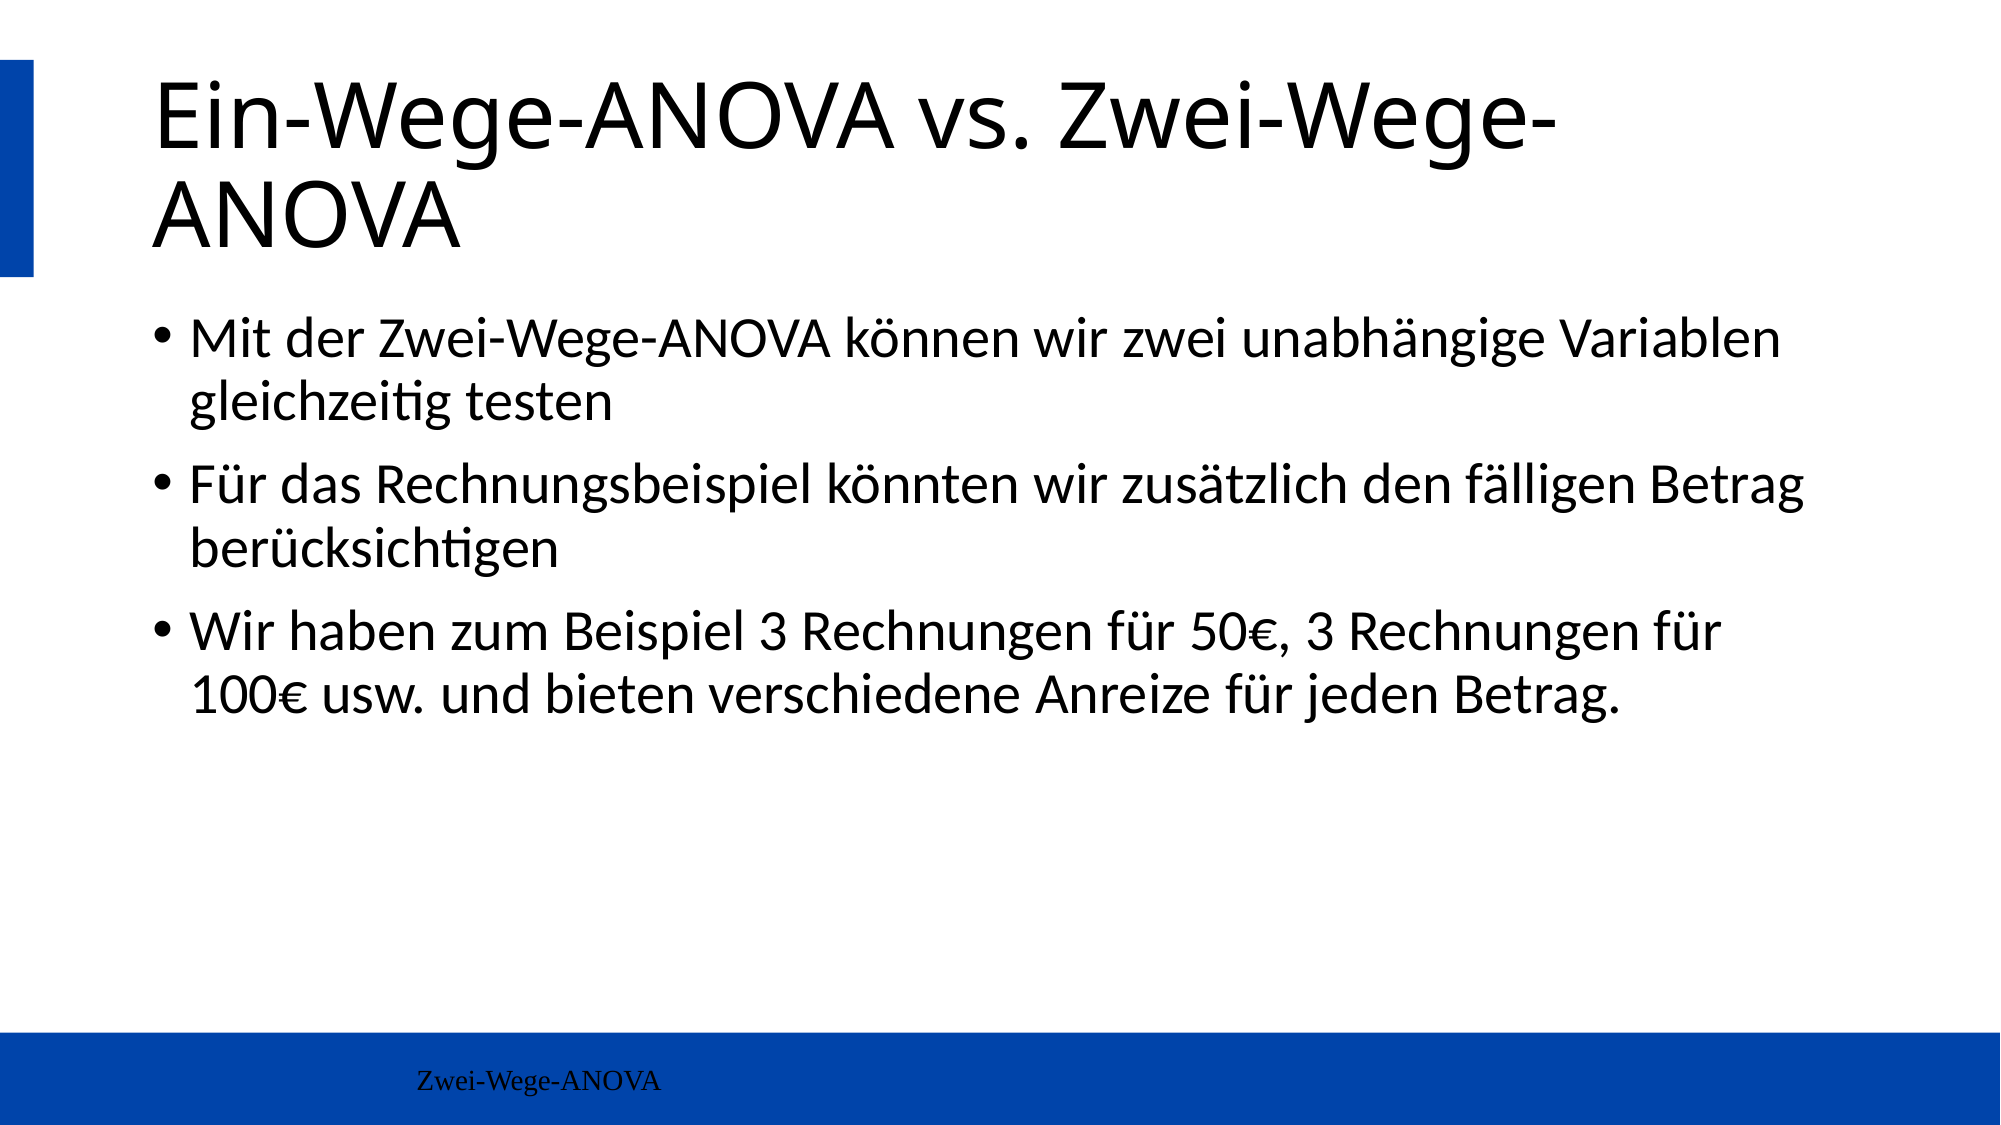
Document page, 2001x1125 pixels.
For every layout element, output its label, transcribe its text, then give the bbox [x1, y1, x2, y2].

title Ein-Wege-ANOVA vs. Zwei-Wege-ANOVA [137, 59, 1863, 278]
footer Zwei-Wege-ANOVA [31, 1048, 1047, 1109]
list Mit der Zwei-Wege-ANOVA können wir zwei unabhängige Variablen gleichzeitig testen Für das Rechnungsbeispiel könnten wir zusätzlich den fälligen Betrag berücksichtigen Wir haben zum Beispiel 3 Rechnungen für 50€, 3 Rechnungen für 100€ usw. und bieten verschiedene Anreize für jeden Betrag. [137, 299, 1863, 1014]
